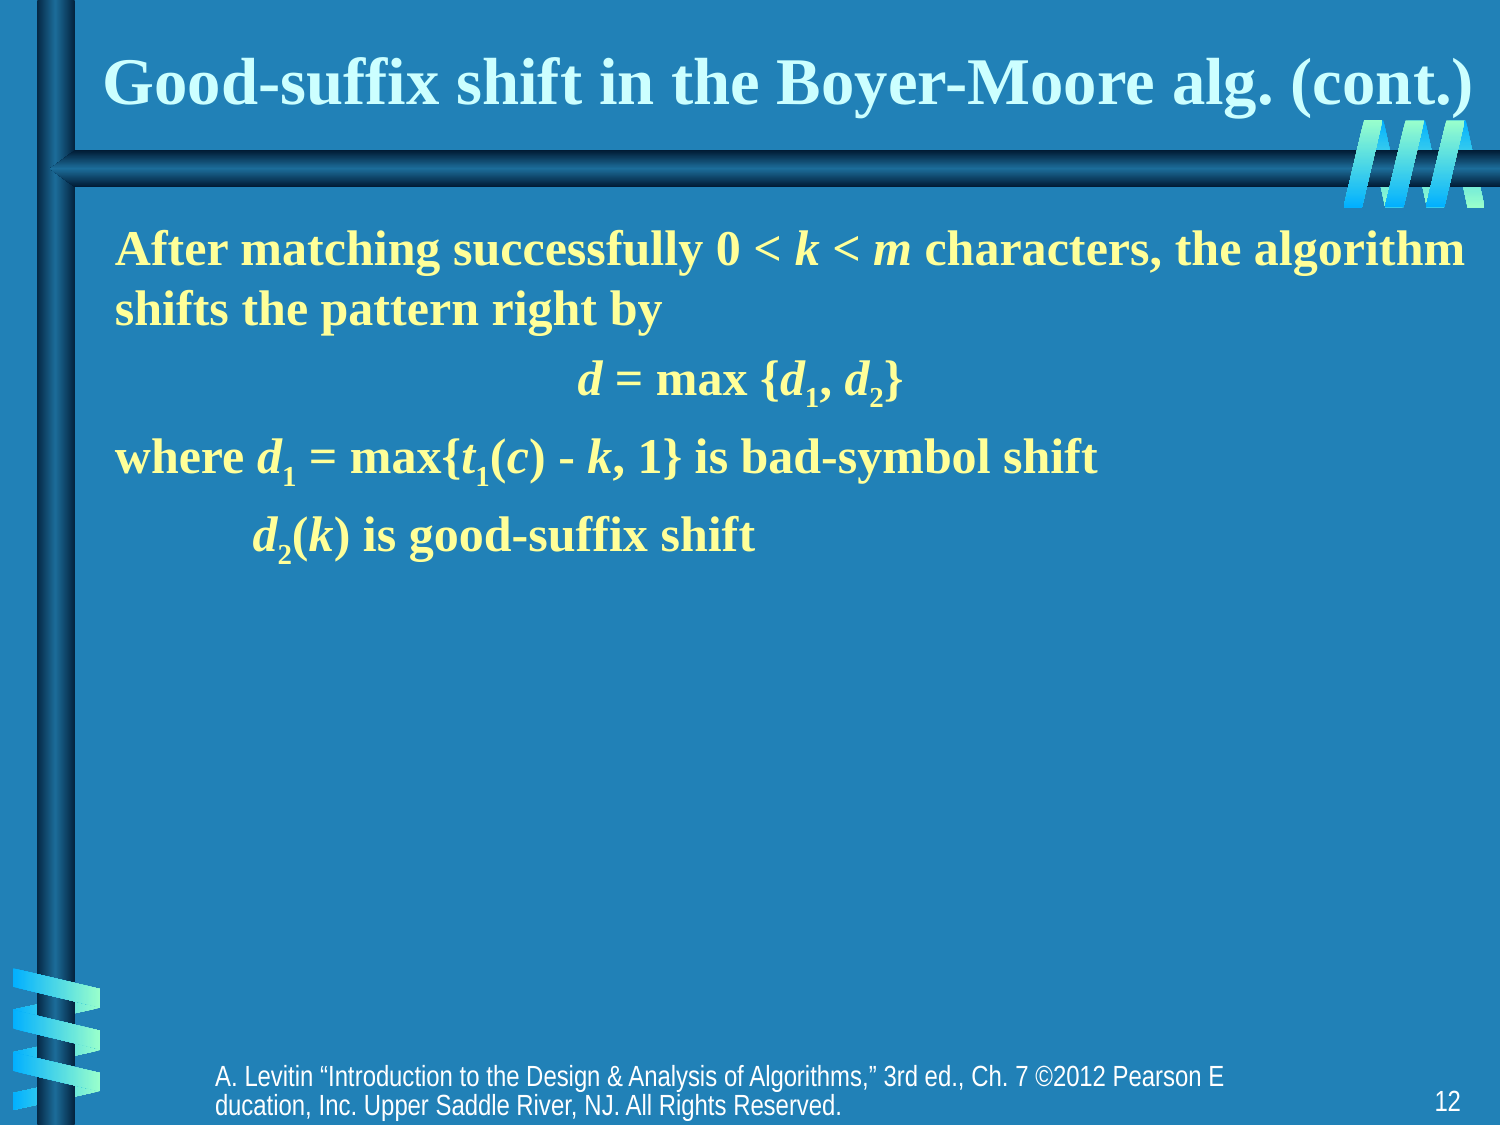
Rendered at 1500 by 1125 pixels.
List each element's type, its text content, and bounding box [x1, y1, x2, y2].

slide_number 12 [1163, 1075, 1477, 1125]
footer A. Levitin “Introduction to the Design & Analysis of Algorithms,” 3rd ed., Ch. 7 ©2012 Pearson Education, Inc. Upper Saddle River, NJ. All Rights Reserved. [200, 1075, 1163, 1100]
list After matching successfully 0 < k < m characters, the algorithm shifts the pattern right by d = max {d1, d2} where d1 = max{t1(c) - k, 1} is bad-symbol shift d2(k) is good-suffix shift [99, 207, 1500, 1075]
title Good-suffix shift in the Boyer-Moore alg. (cont.) [87, 24, 1500, 125]
